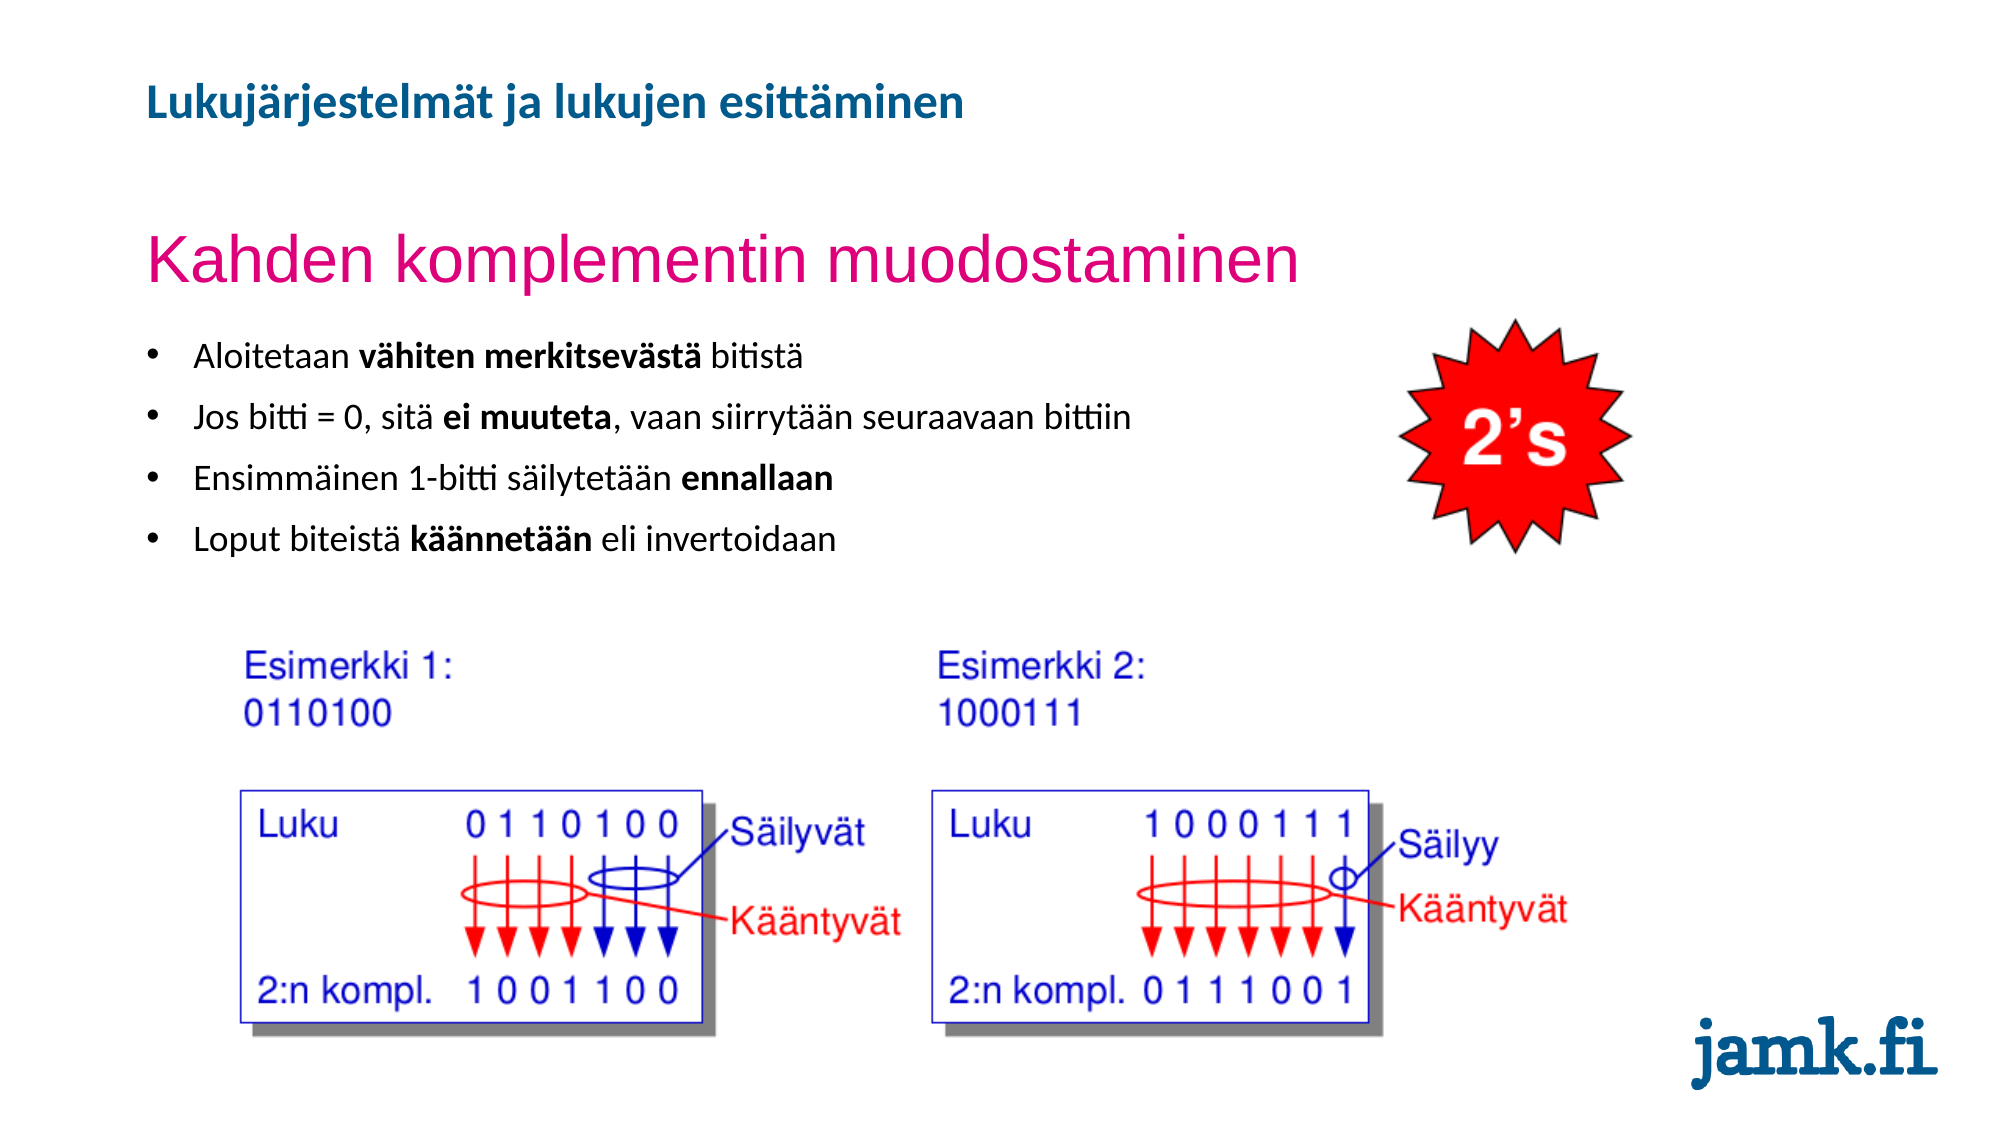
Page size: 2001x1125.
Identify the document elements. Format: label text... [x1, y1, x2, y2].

subtitle Kahden komplementin muodostaminen [131, 208, 1886, 315]
picture [234, 635, 1584, 1052]
picture [1674, 1011, 1957, 1094]
list Aloitetaan vähiten merkitsevästä bitistä Jos bitti = 0, sitä ei muuteta, vaan siirrytään seuraavaan bittiin Ensimmäinen 1-bitti säilytetään ennallaan Loput biteistä käännetään eli invertoidaan [131, 328, 1886, 965]
title Lukujärjestelmät ja lukujen esittäminen [131, 68, 1886, 199]
picture [1379, 314, 1648, 562]
